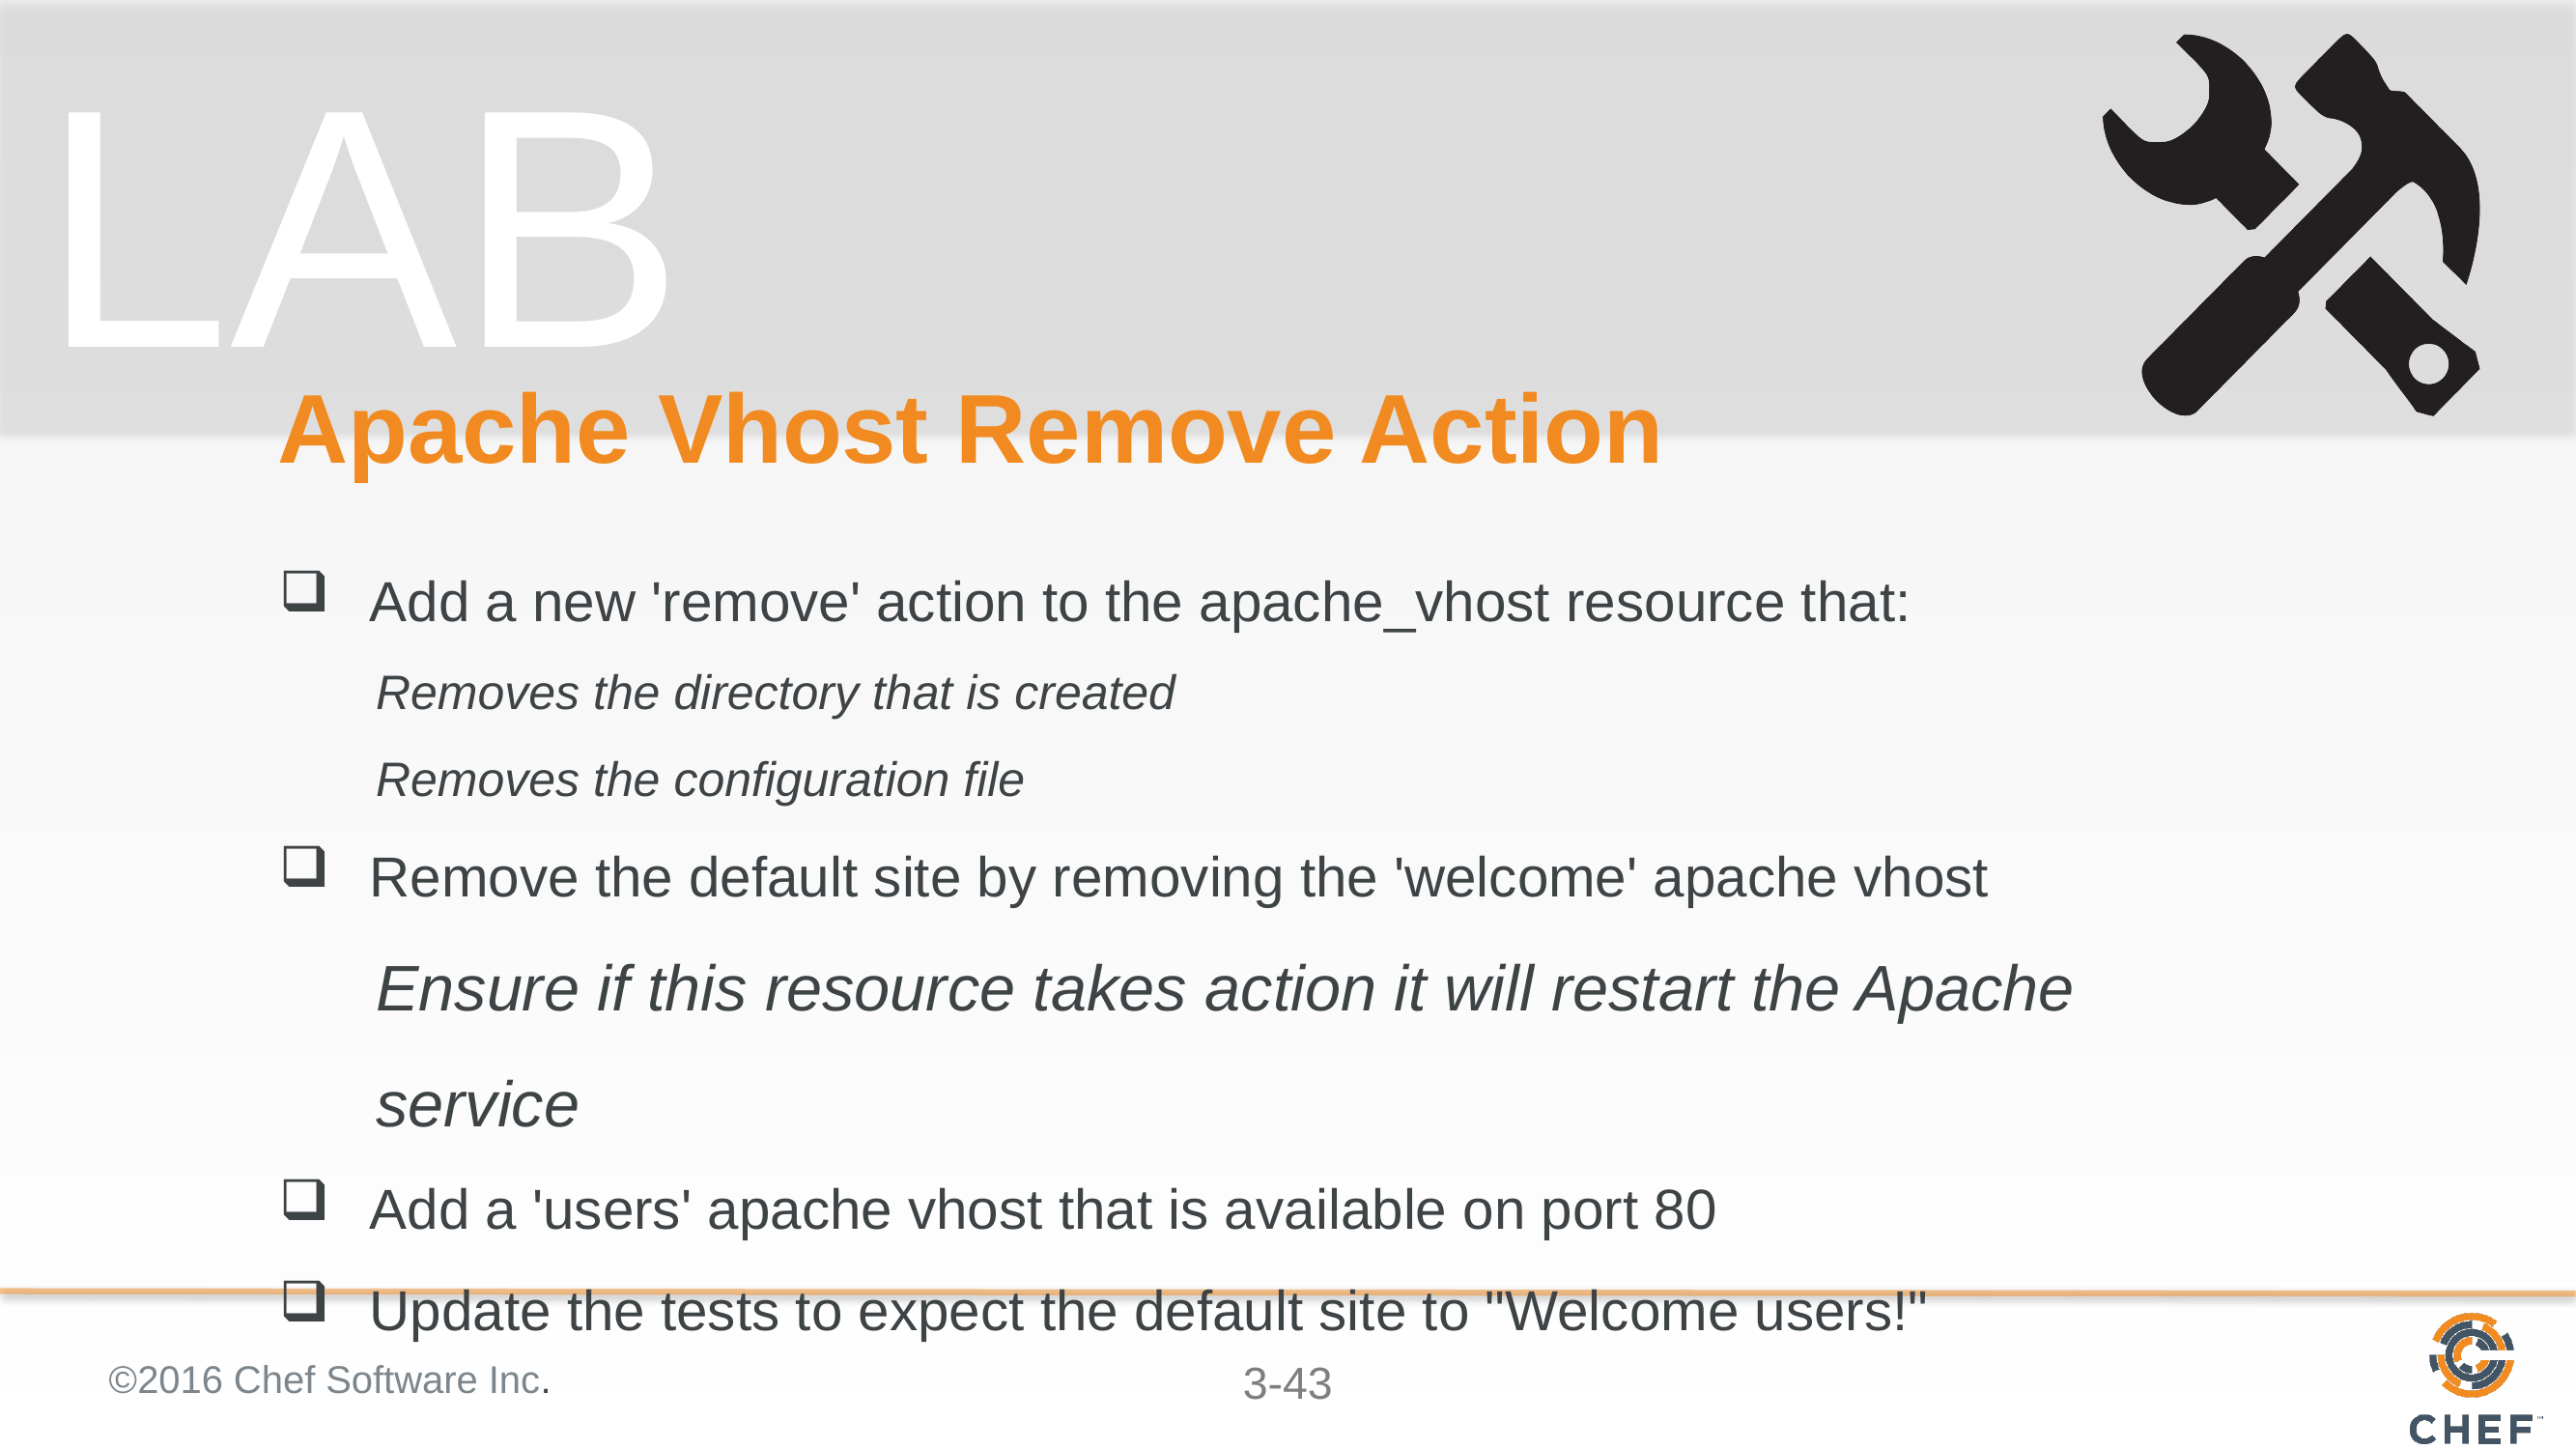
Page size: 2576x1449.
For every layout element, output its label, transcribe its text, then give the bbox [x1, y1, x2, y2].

title Apache Vhost Remove Action [263, 363, 2218, 499]
subtitle Add a new 'remove' action to the apache_vhost resource that: Removes the directory that is created Removes the configuration file Remove the default site by removing the 'welcome' apache vhost Ensure if this resource takes action it will restart the Apache service Add a 'users' apache vhost that is available on port 80 Update the tests to expect the default site to "Welcome users!" [265, 516, 2217, 1268]
picture [2399, 1297, 2551, 1449]
picture [2103, 34, 2485, 416]
